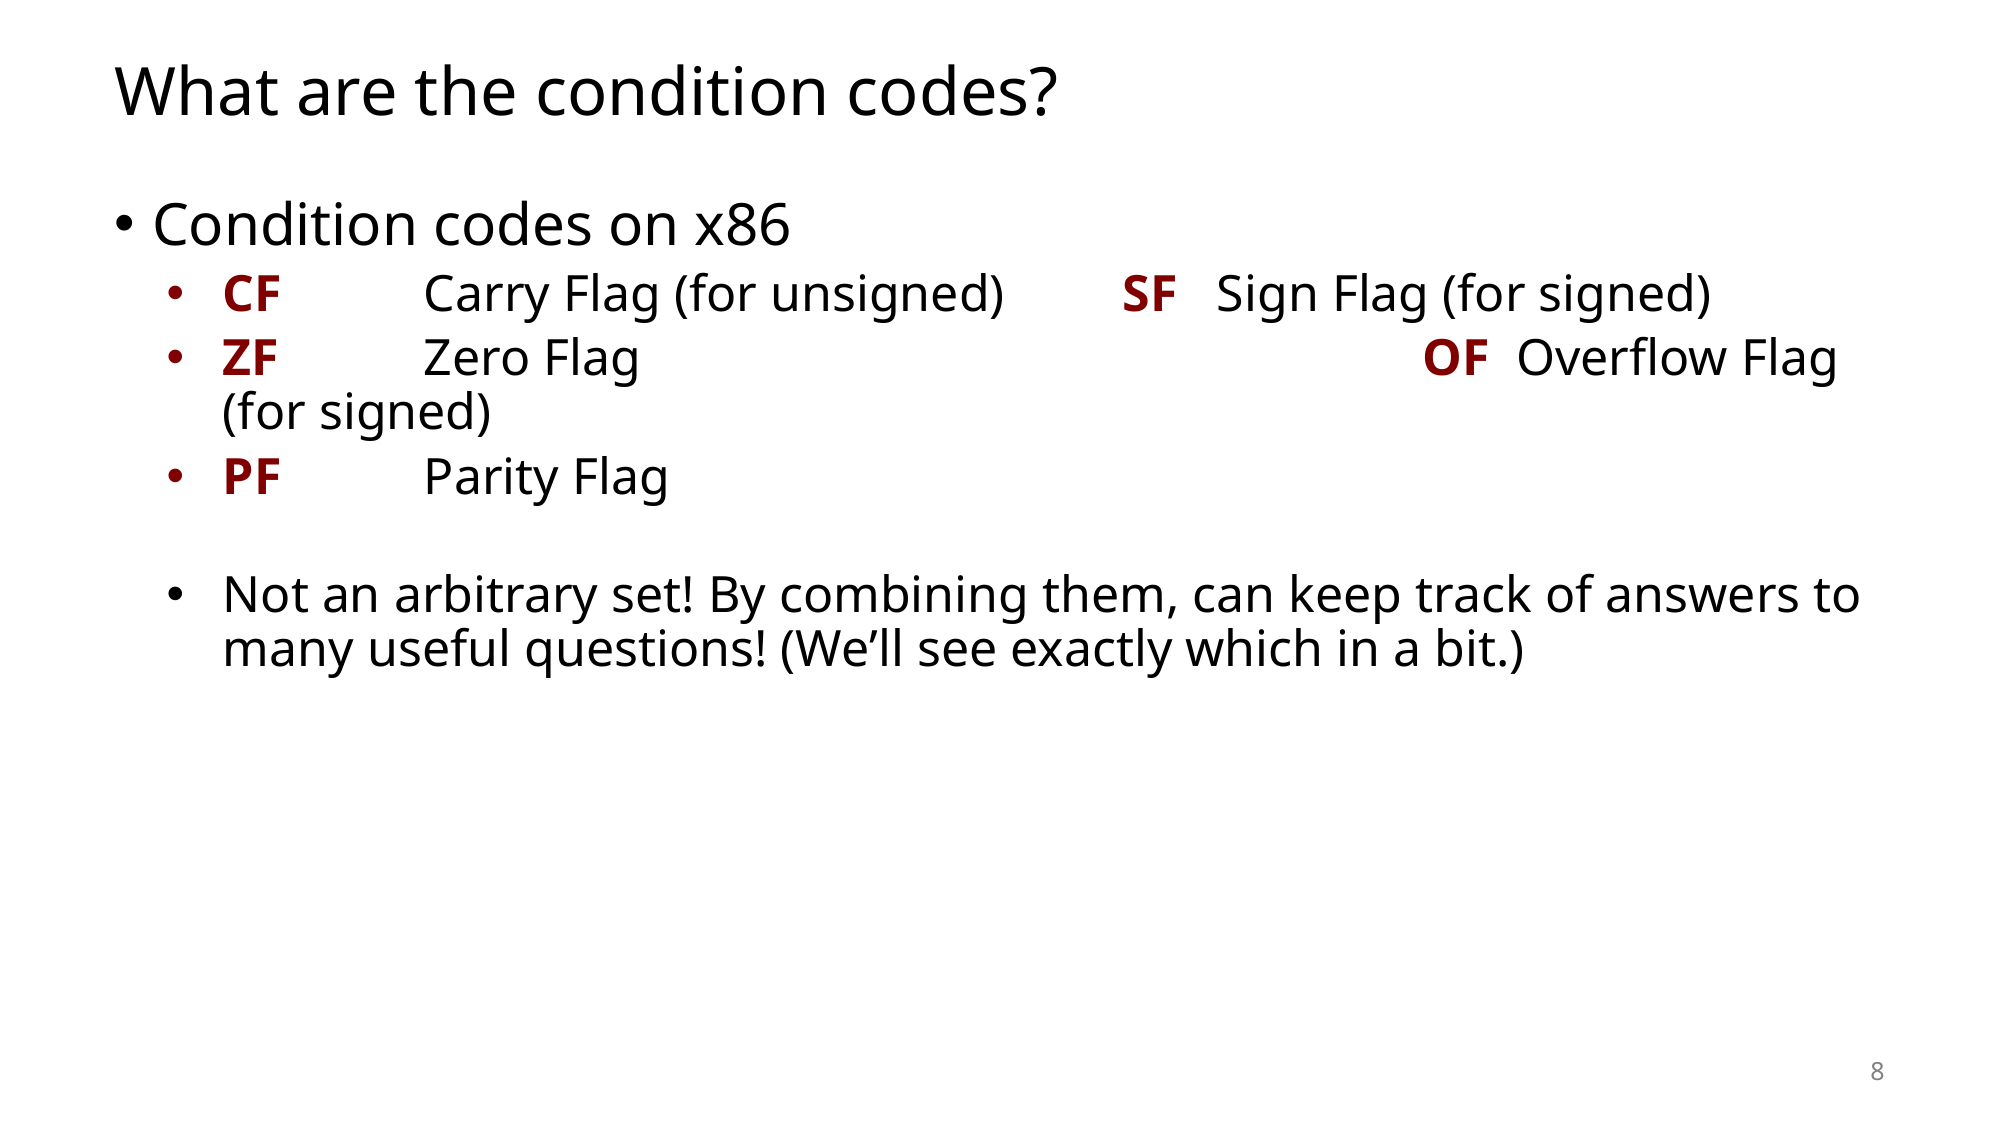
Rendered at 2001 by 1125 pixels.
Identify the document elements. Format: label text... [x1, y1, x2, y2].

title What are the condition codes? [99, 37, 1900, 150]
slide_number 8 [1749, 1042, 1900, 1103]
list Condition codes on x86 CF Carry Flag (for unsigned) SF Sign Flag (for signed) ZF Zero Flag OF Overflow Flag (for signed) PF Parity Flag Not an arbitrary set! By combining them, can keep track of answers to many useful questions! (We’ll see exactly which in a bit.) [99, 187, 1900, 1013]
